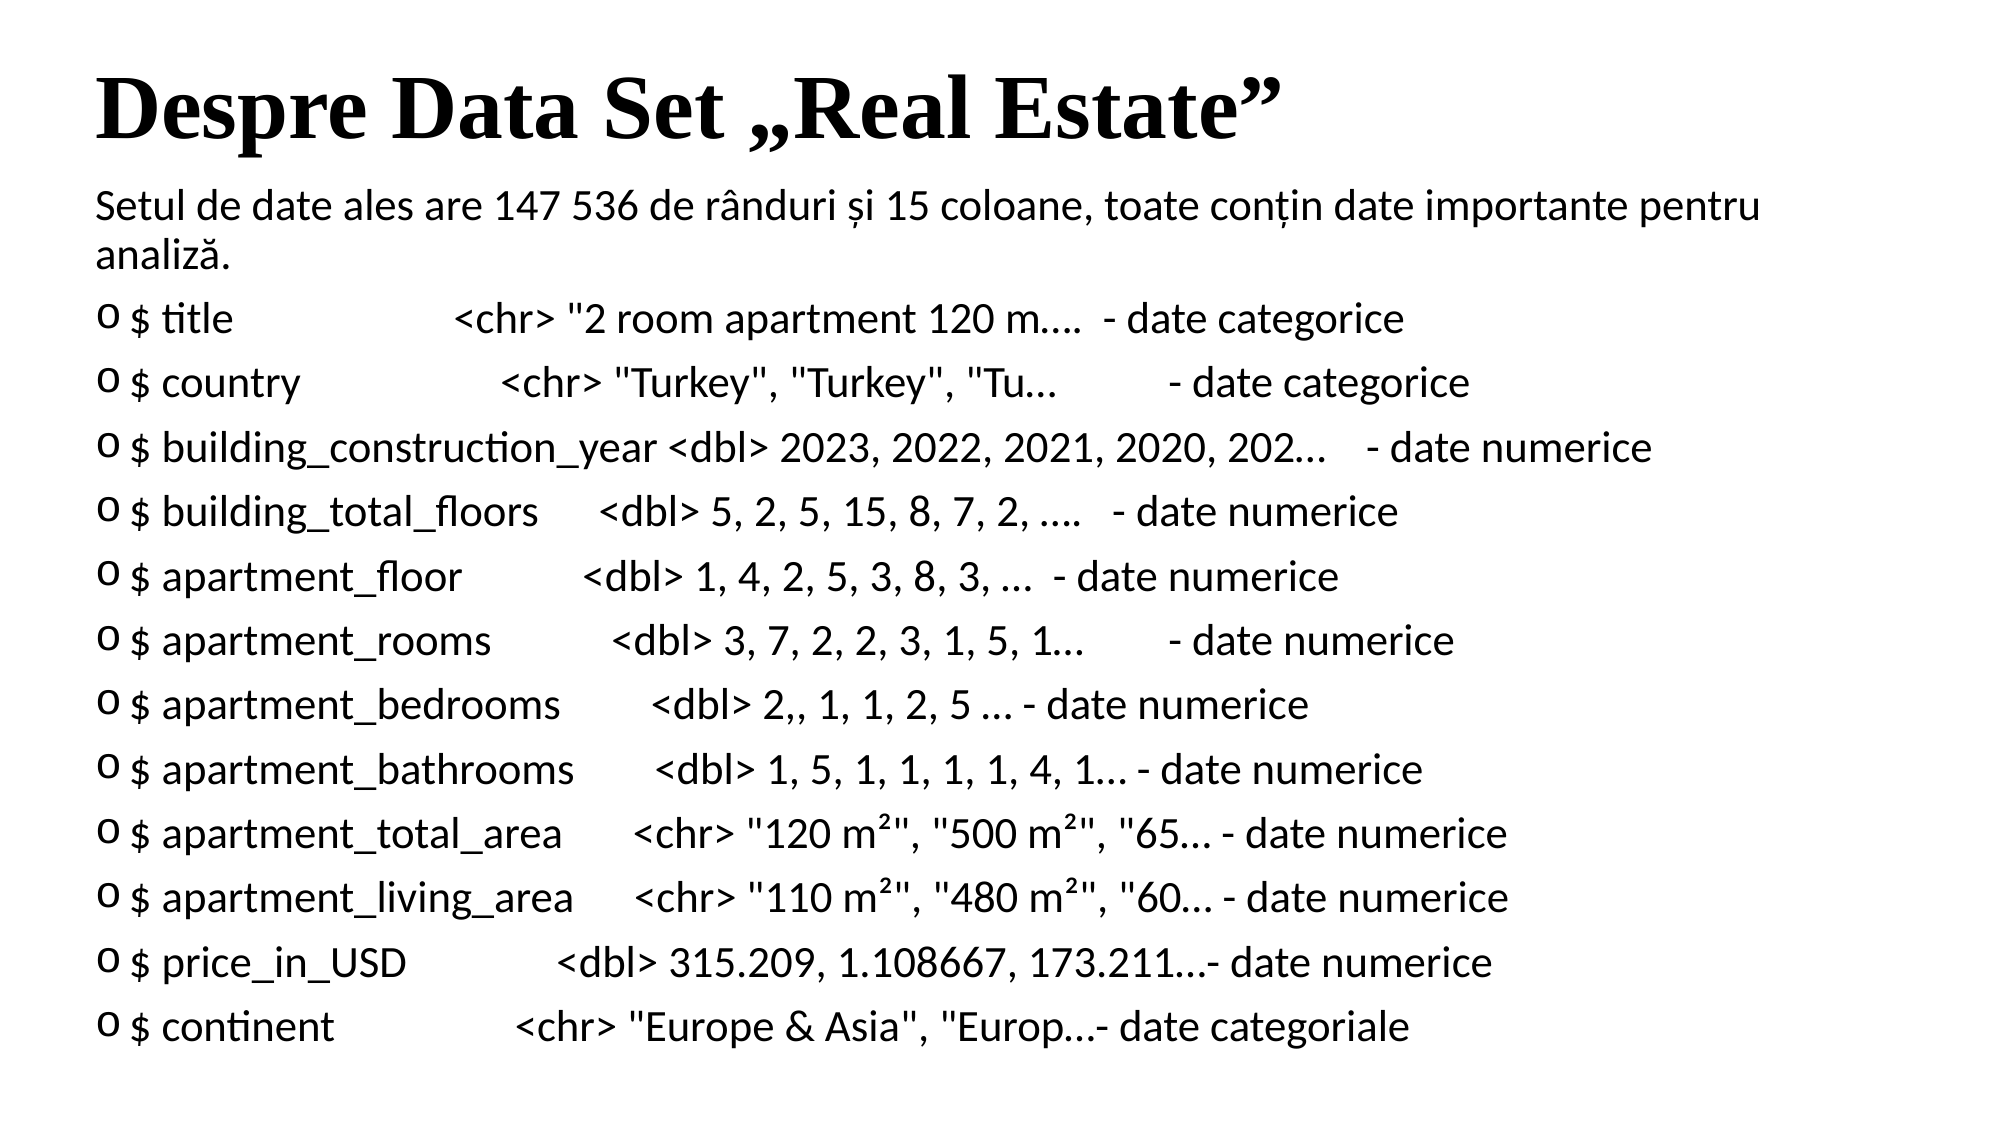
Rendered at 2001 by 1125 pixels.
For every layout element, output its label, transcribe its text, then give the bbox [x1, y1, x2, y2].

title Despre Data Set „Real Estate” [79, 0, 1805, 174]
list Setul de date ales are 147 536 de rânduri și 15 coloane, toate conțin date importante pentru analiză. $ title <chr> "2 room apartment 120 m…. - date categorice $ country <chr> "Turkey", "Turkey", "Tu… - date categorice $ building_construction_year <dbl> 2023, 2022, 2021, 2020, 202… - date numerice $ building_total_floors <dbl> 5, 2, 5, 15, 8, 7, 2, …. - date numerice $ apartment_floor <dbl> 1, 4, 2, 5, 3, 8, 3, … - date numerice $ apartment_rooms <dbl> 3, 7, 2, 2, 3, 1, 5, 1… - date numerice $ apartment_bedrooms <dbl> 2,, 1, 1, 2, 5 … - date numerice $ apartment_bathrooms <dbl> 1, 5, 1, 1, 1, 1, 4, 1… - date numerice $ apartment_total_area <chr> "120 m²", "500 m²", "65… - date numerice $ apartment_living_area <chr> "110 m²", "480 m²", "60… - date numerice $ price_in_USD <dbl> 315.209, 1.108667, 173.211…- date numerice $ continent <chr> "Europe & Asia", "Europ…- date categoriale [79, 174, 1921, 1061]
